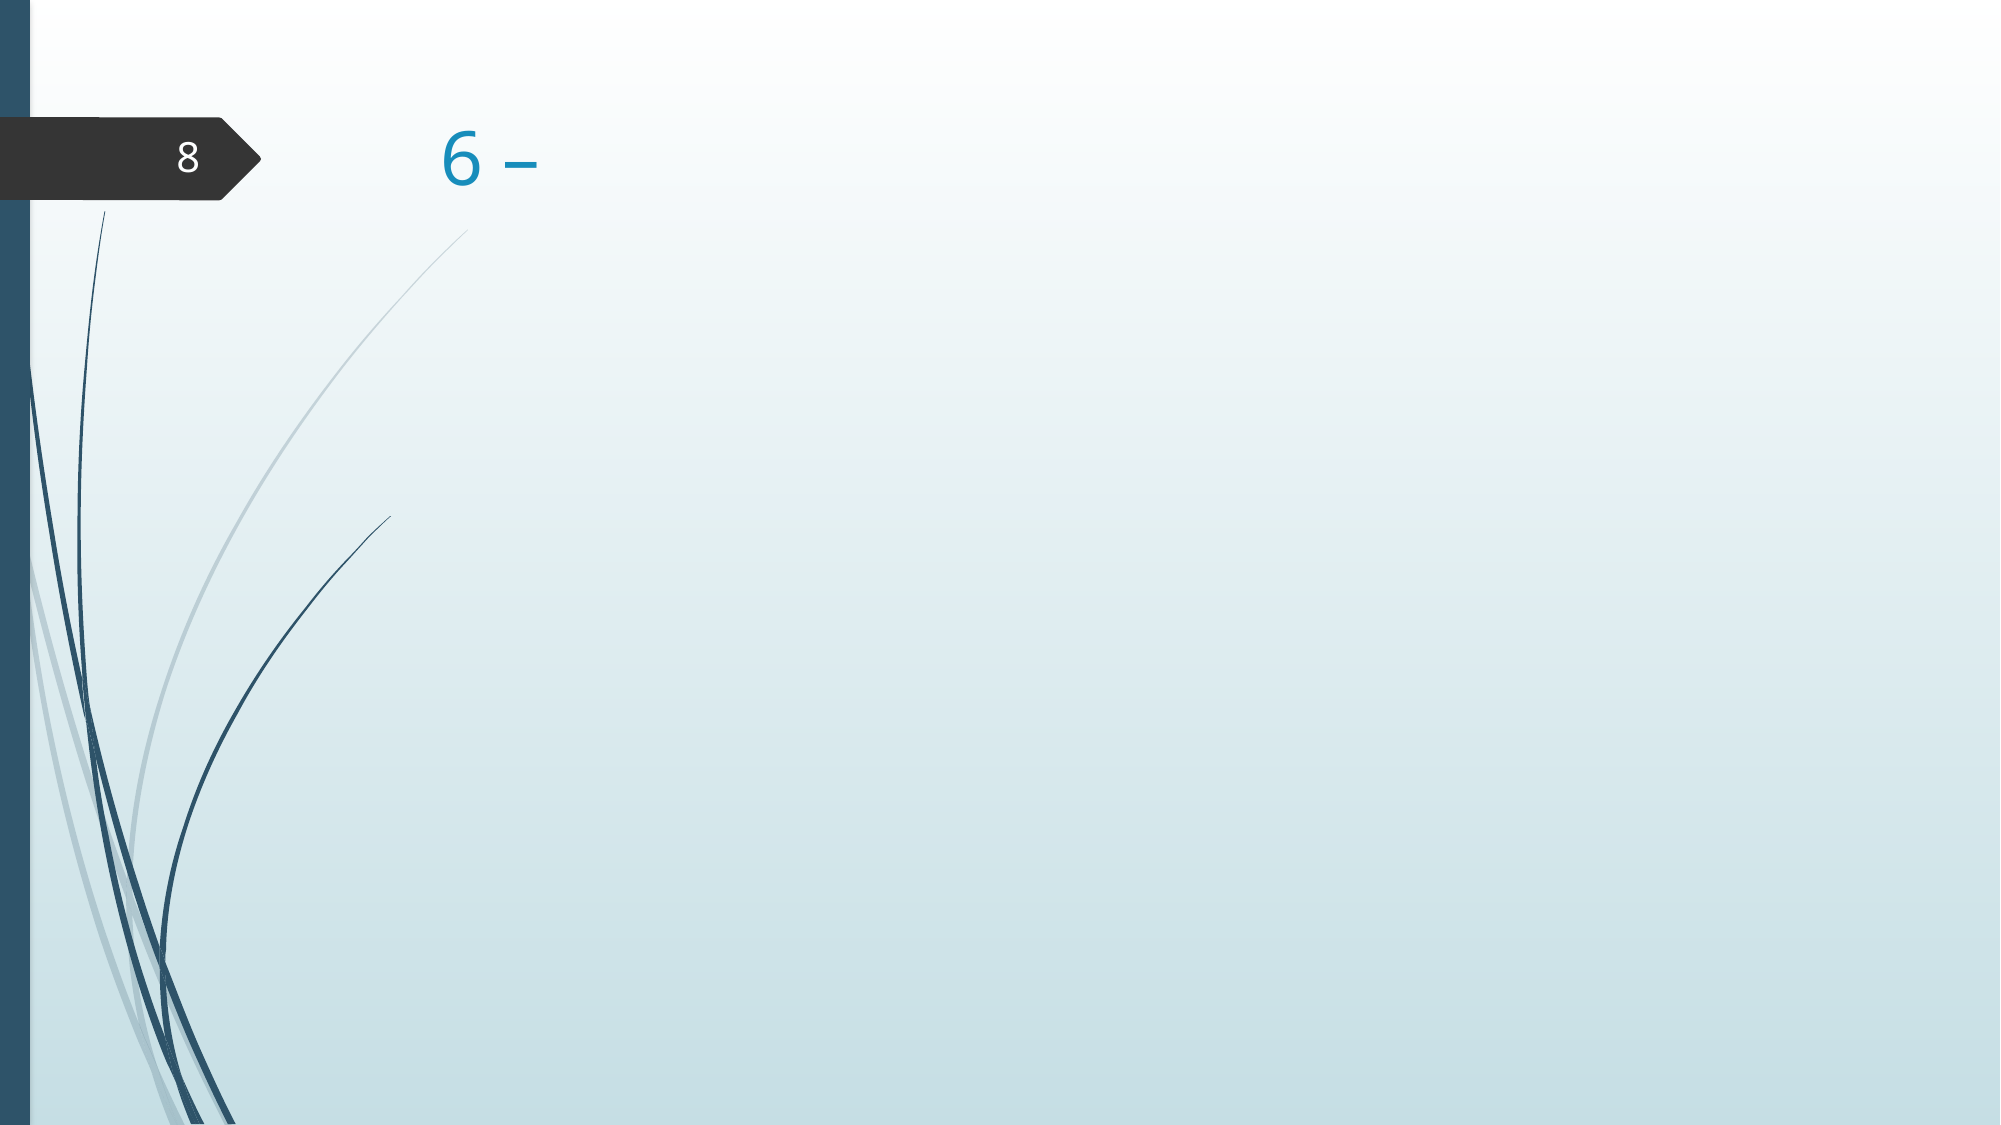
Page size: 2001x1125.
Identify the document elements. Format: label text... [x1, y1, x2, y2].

slide_number 8 [87, 129, 216, 190]
title 6 – [425, 102, 1888, 313]
